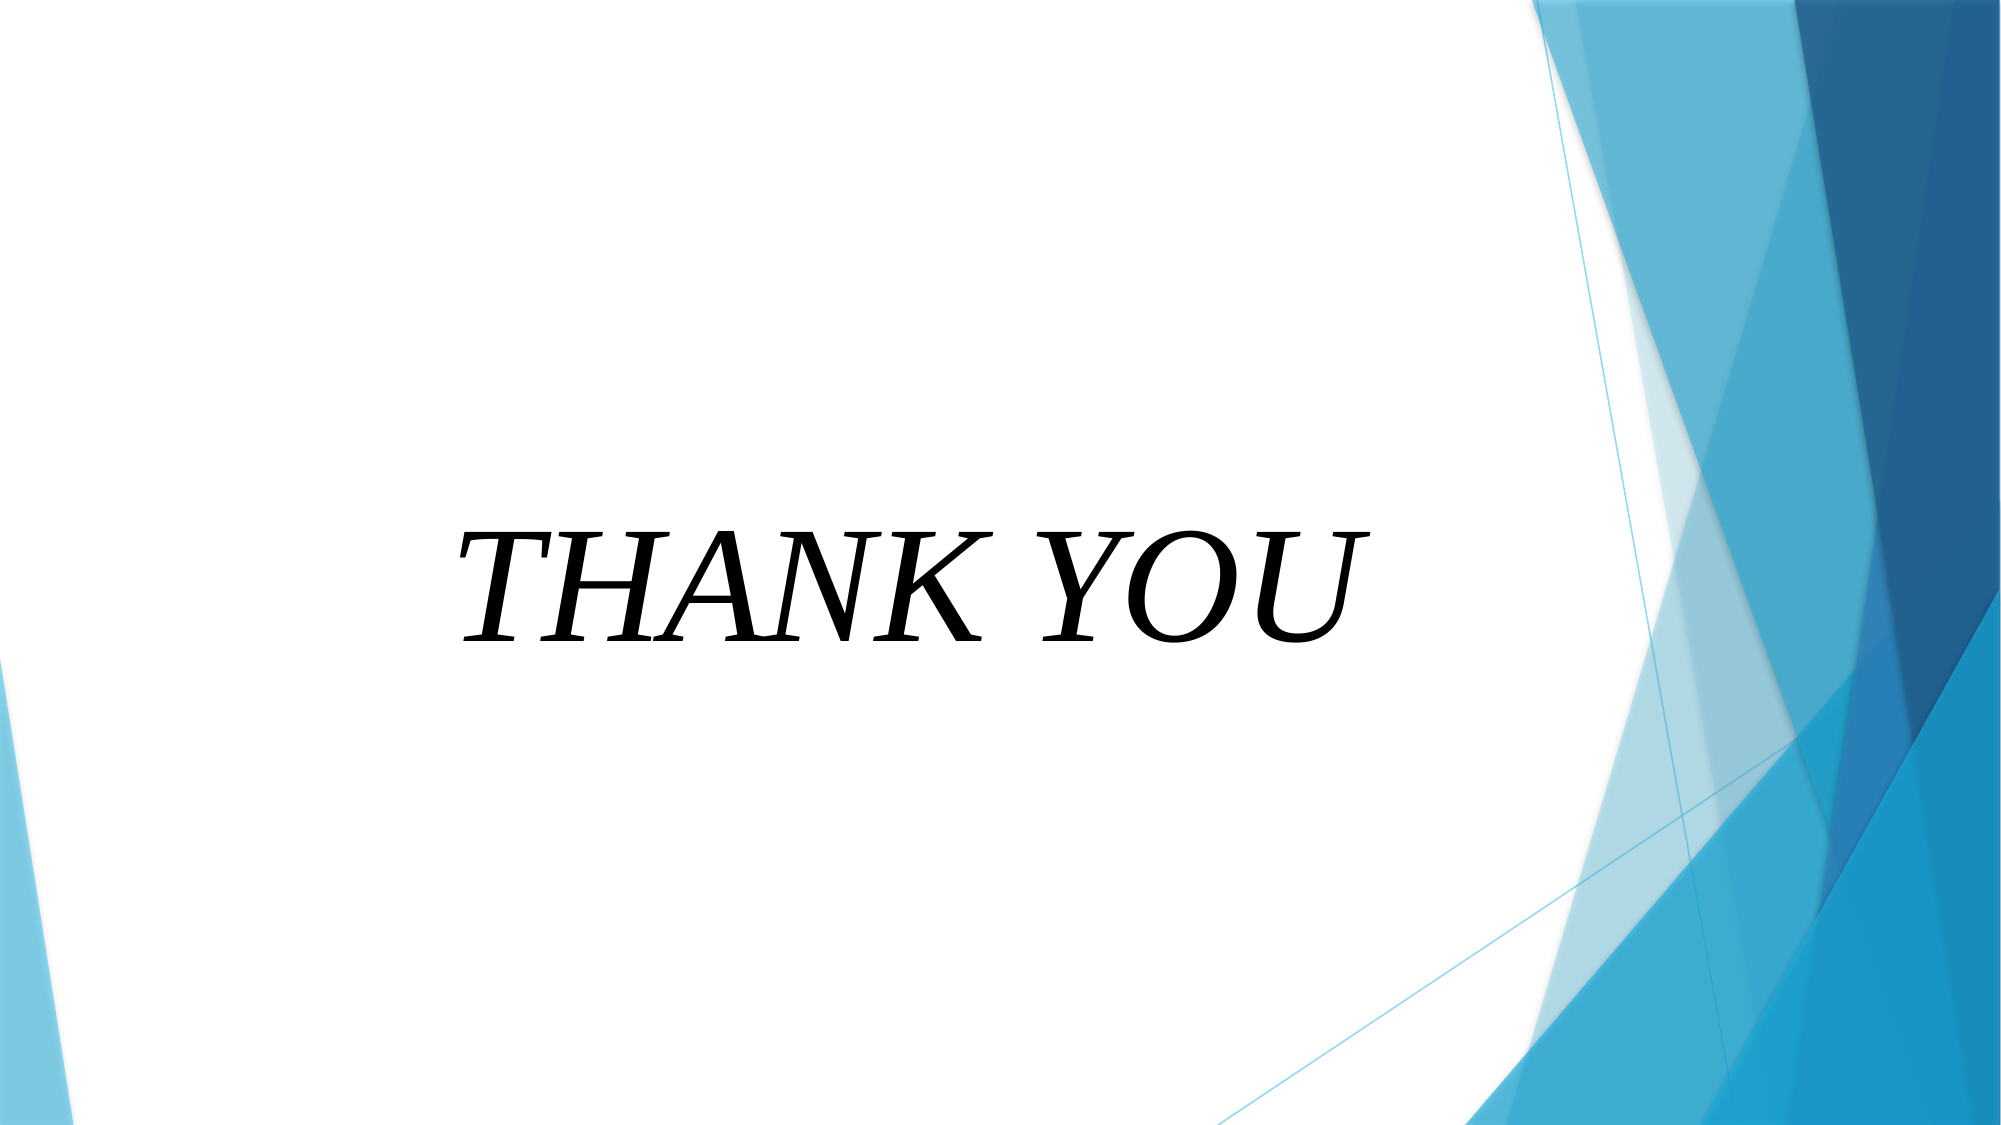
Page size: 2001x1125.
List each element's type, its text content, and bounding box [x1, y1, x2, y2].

title THANK YOU [142, 466, 1454, 724]
